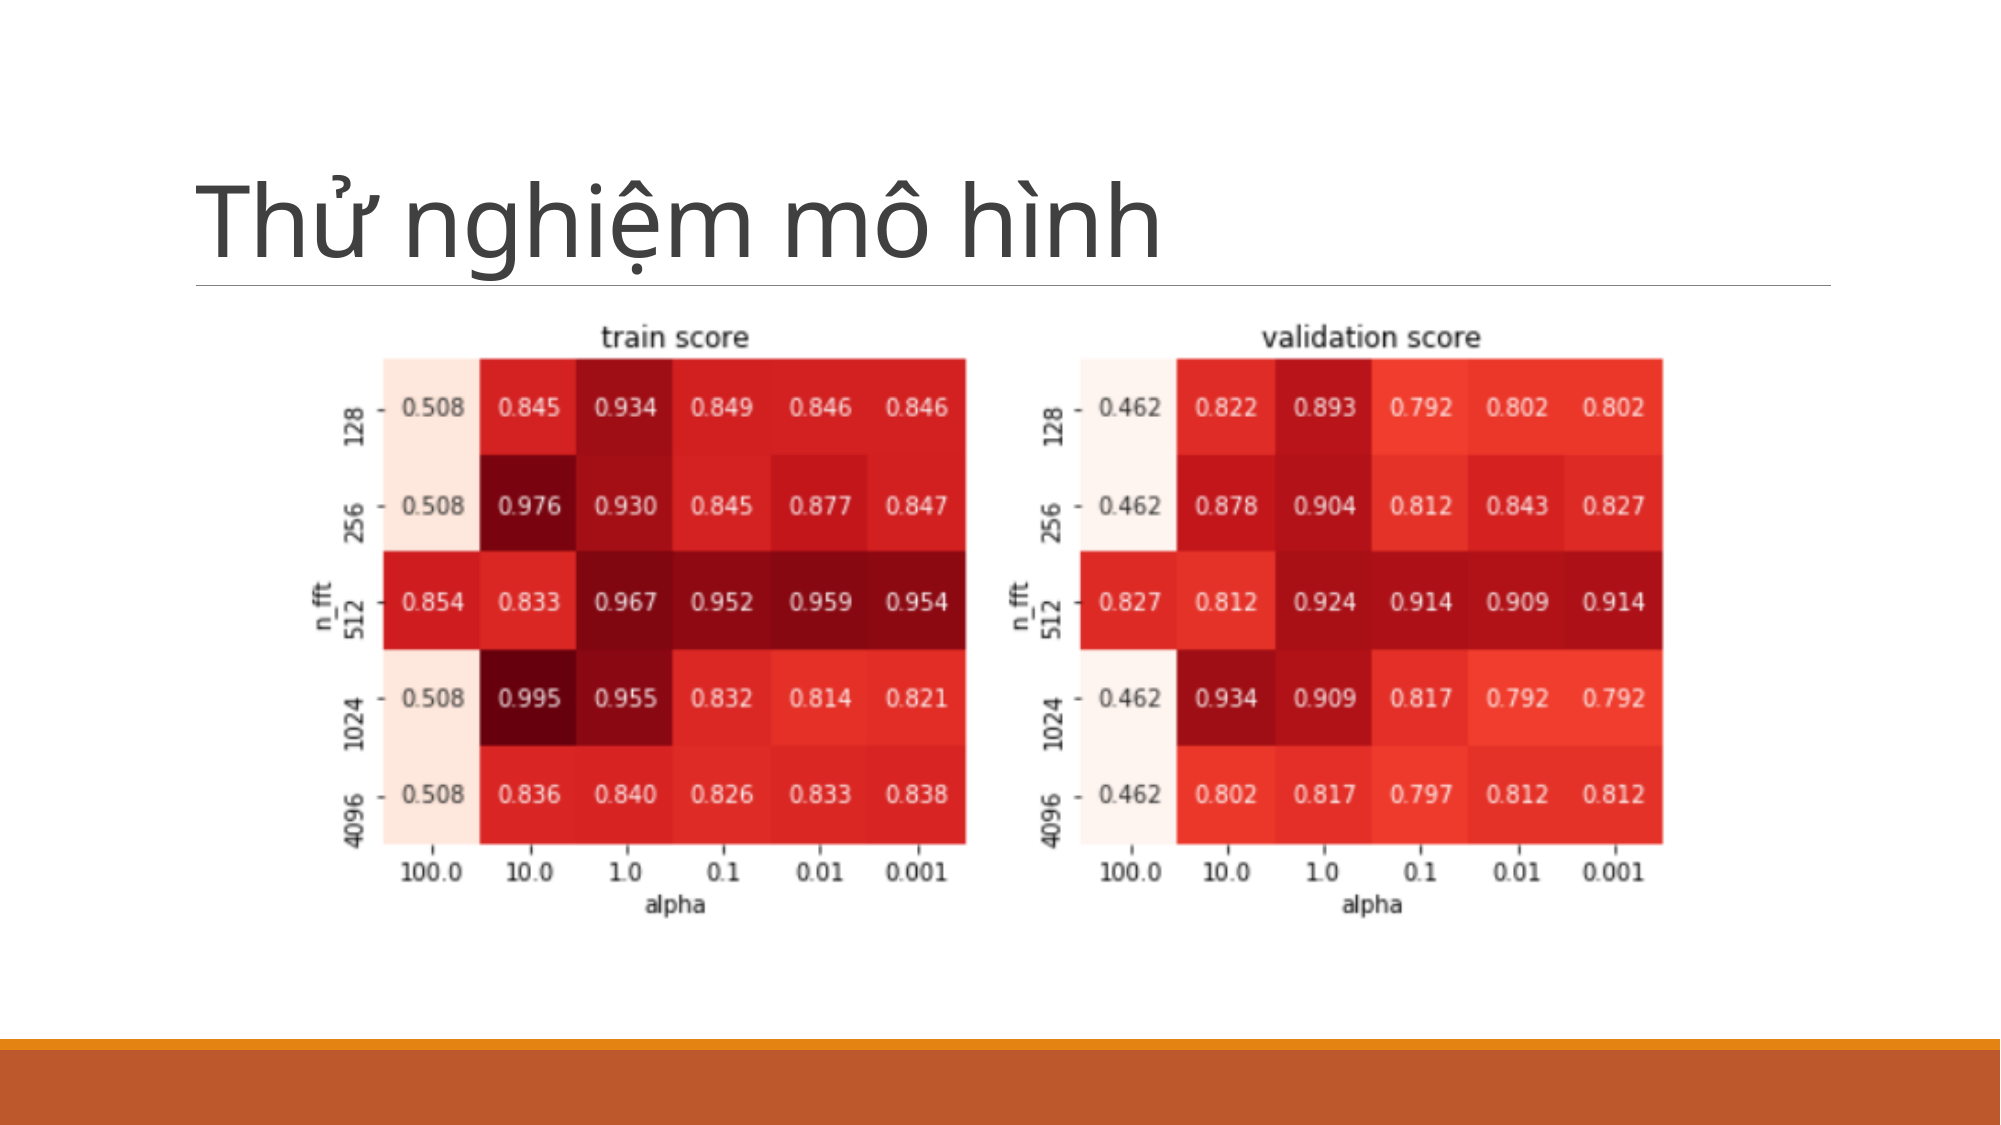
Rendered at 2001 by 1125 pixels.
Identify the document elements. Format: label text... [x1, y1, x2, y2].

picture [300, 317, 1710, 929]
title Thử nghiệm mô hình [180, 47, 1830, 285]
